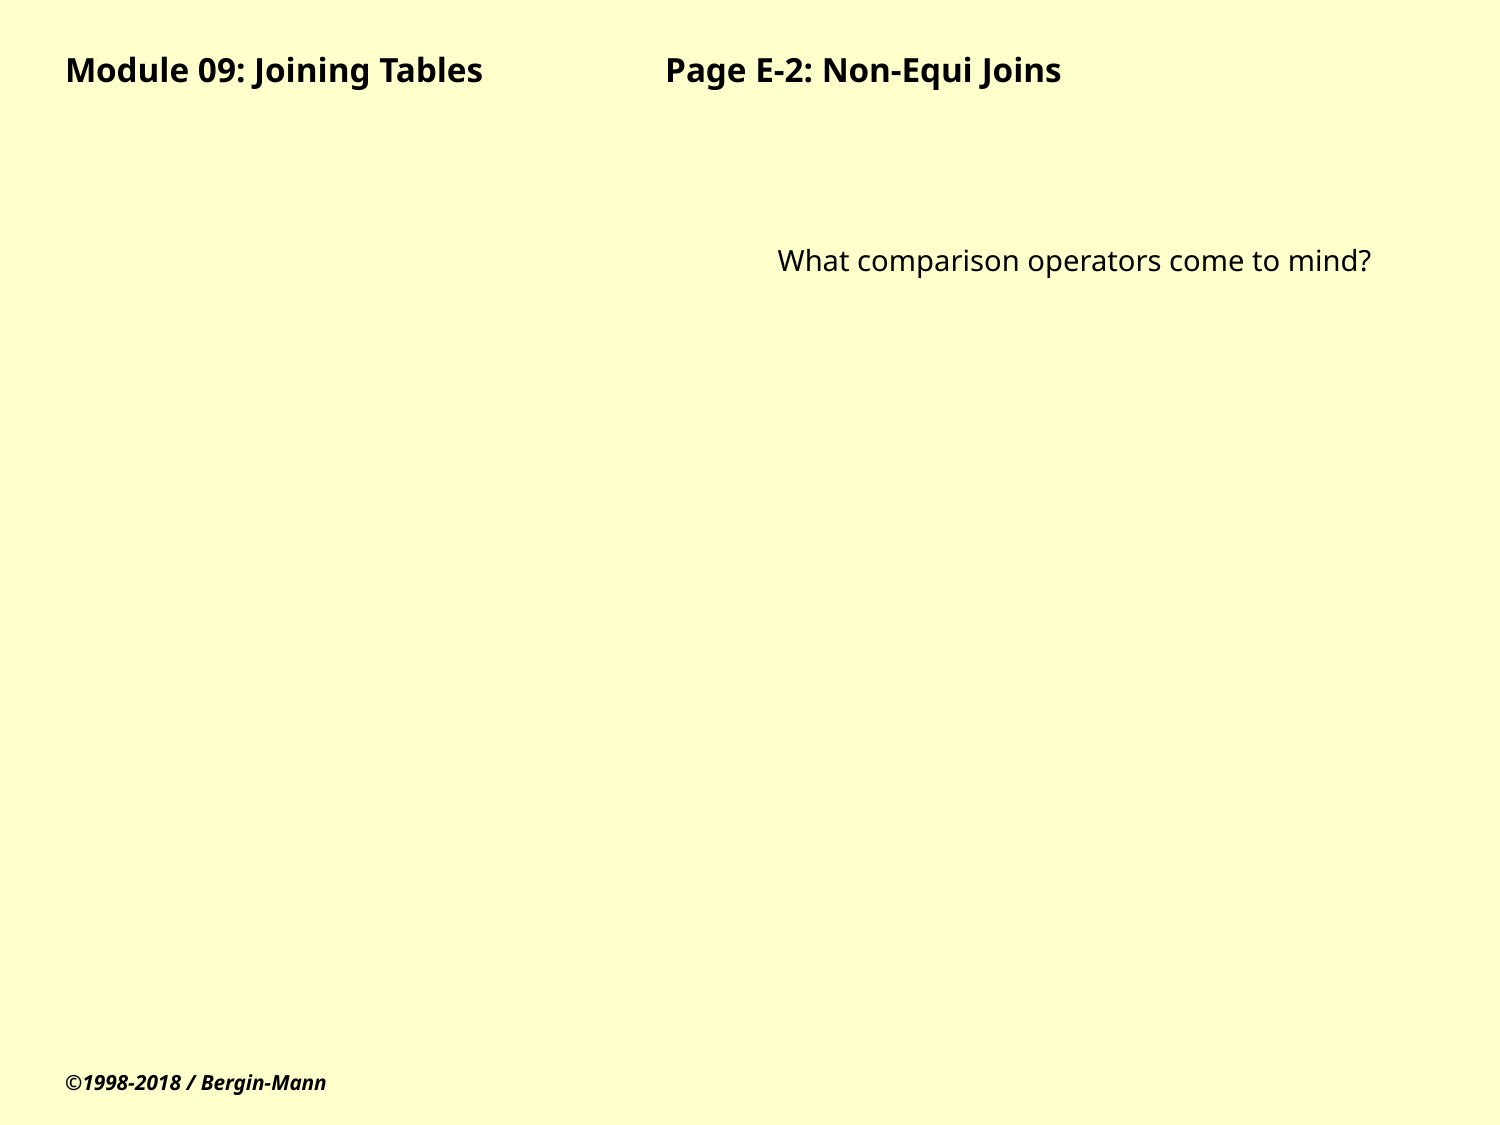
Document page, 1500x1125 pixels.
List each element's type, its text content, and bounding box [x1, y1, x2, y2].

slide_number ©1998-2018 / Bergin-Mann [50, 1062, 425, 1100]
title Module 09: Joining Tables Page E-2: Non-Equi Joins [50, 37, 1450, 100]
list What comparison operators come to mind? [762, 112, 1450, 1050]
